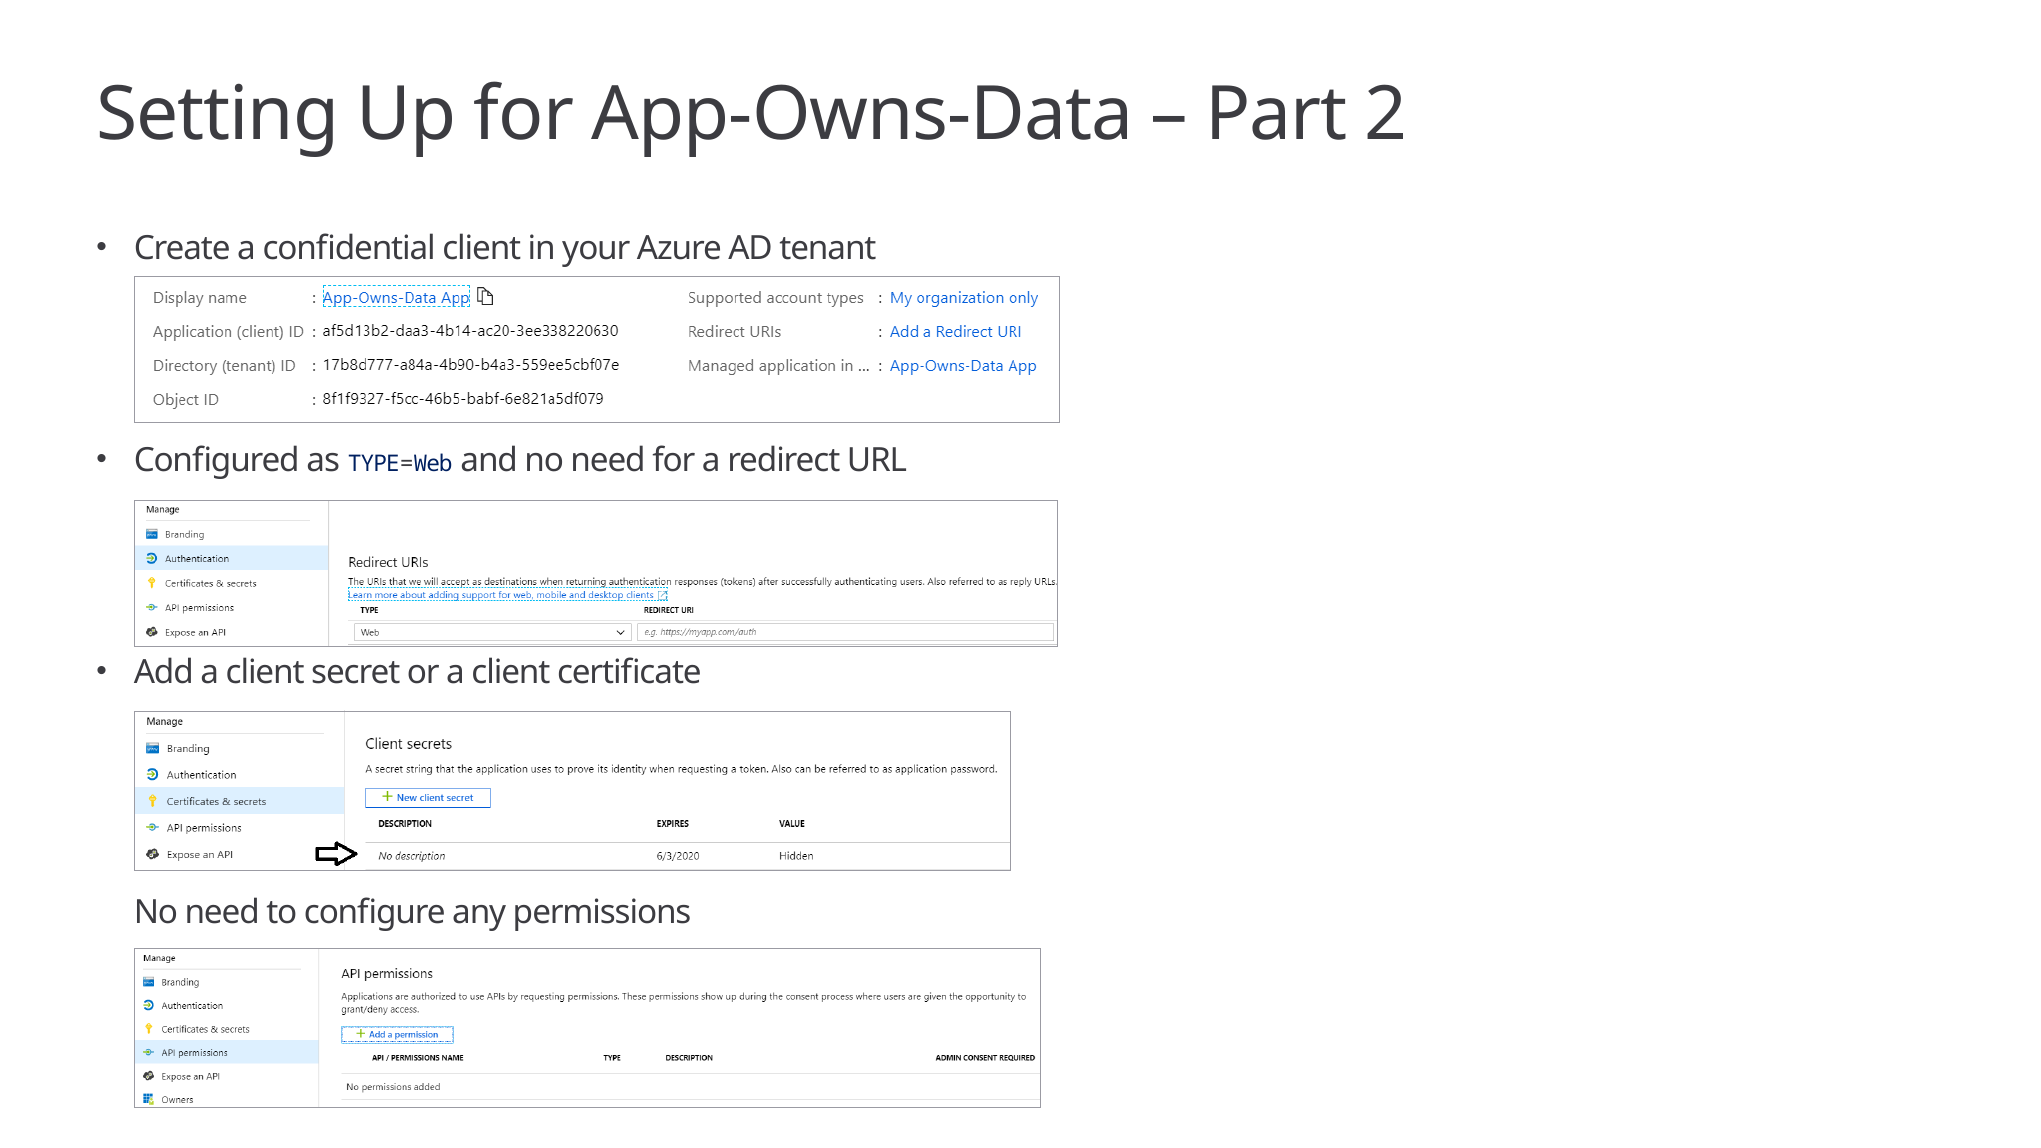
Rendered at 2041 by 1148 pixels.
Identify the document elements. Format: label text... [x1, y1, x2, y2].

picture [134, 948, 1041, 1108]
picture [134, 710, 1011, 871]
title Setting Up for App-Owns-Data – Part 2 [96, 75, 1941, 157]
picture [134, 276, 1060, 423]
picture [134, 500, 1058, 647]
list Create a confidential client in your Azure AD tenant Configured as TYPE=Web and no need for a redirect URL Add a client secret or a client certificate No need to configure any permissions [96, 226, 1941, 513]
